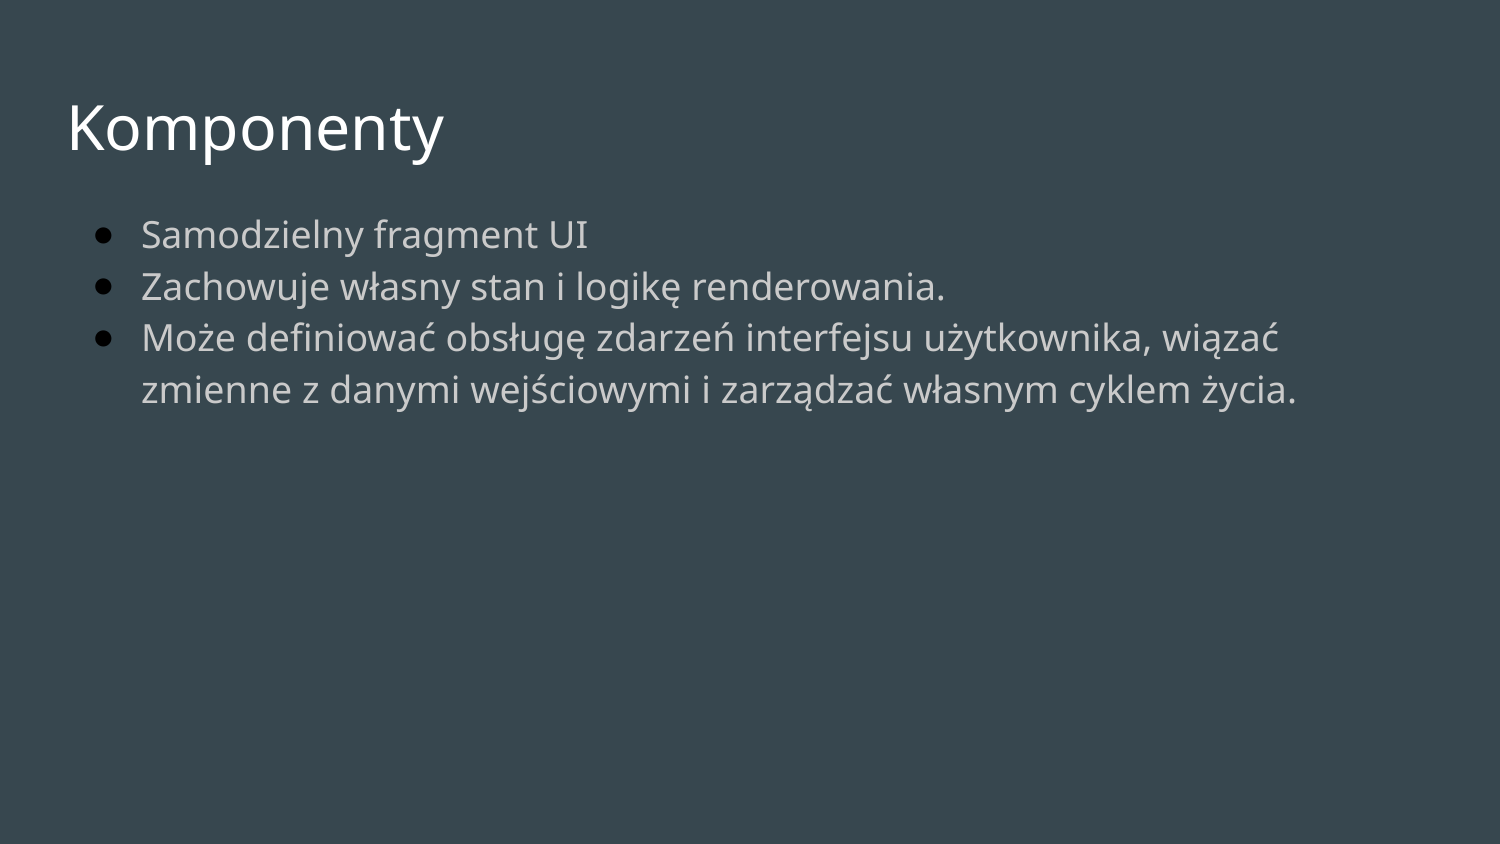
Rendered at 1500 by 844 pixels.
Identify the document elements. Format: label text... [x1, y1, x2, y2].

list Samodzielny fragment UI Zachowuje własny stan i logikę renderowania. Może definiować obsługę zdarzeń interfejsu użytkownika, wiązać zmienne z danymi wejściowymi i zarządzać własnym cyklem życia. [51, 189, 1449, 750]
title Komponenty [51, 72, 1449, 167]
